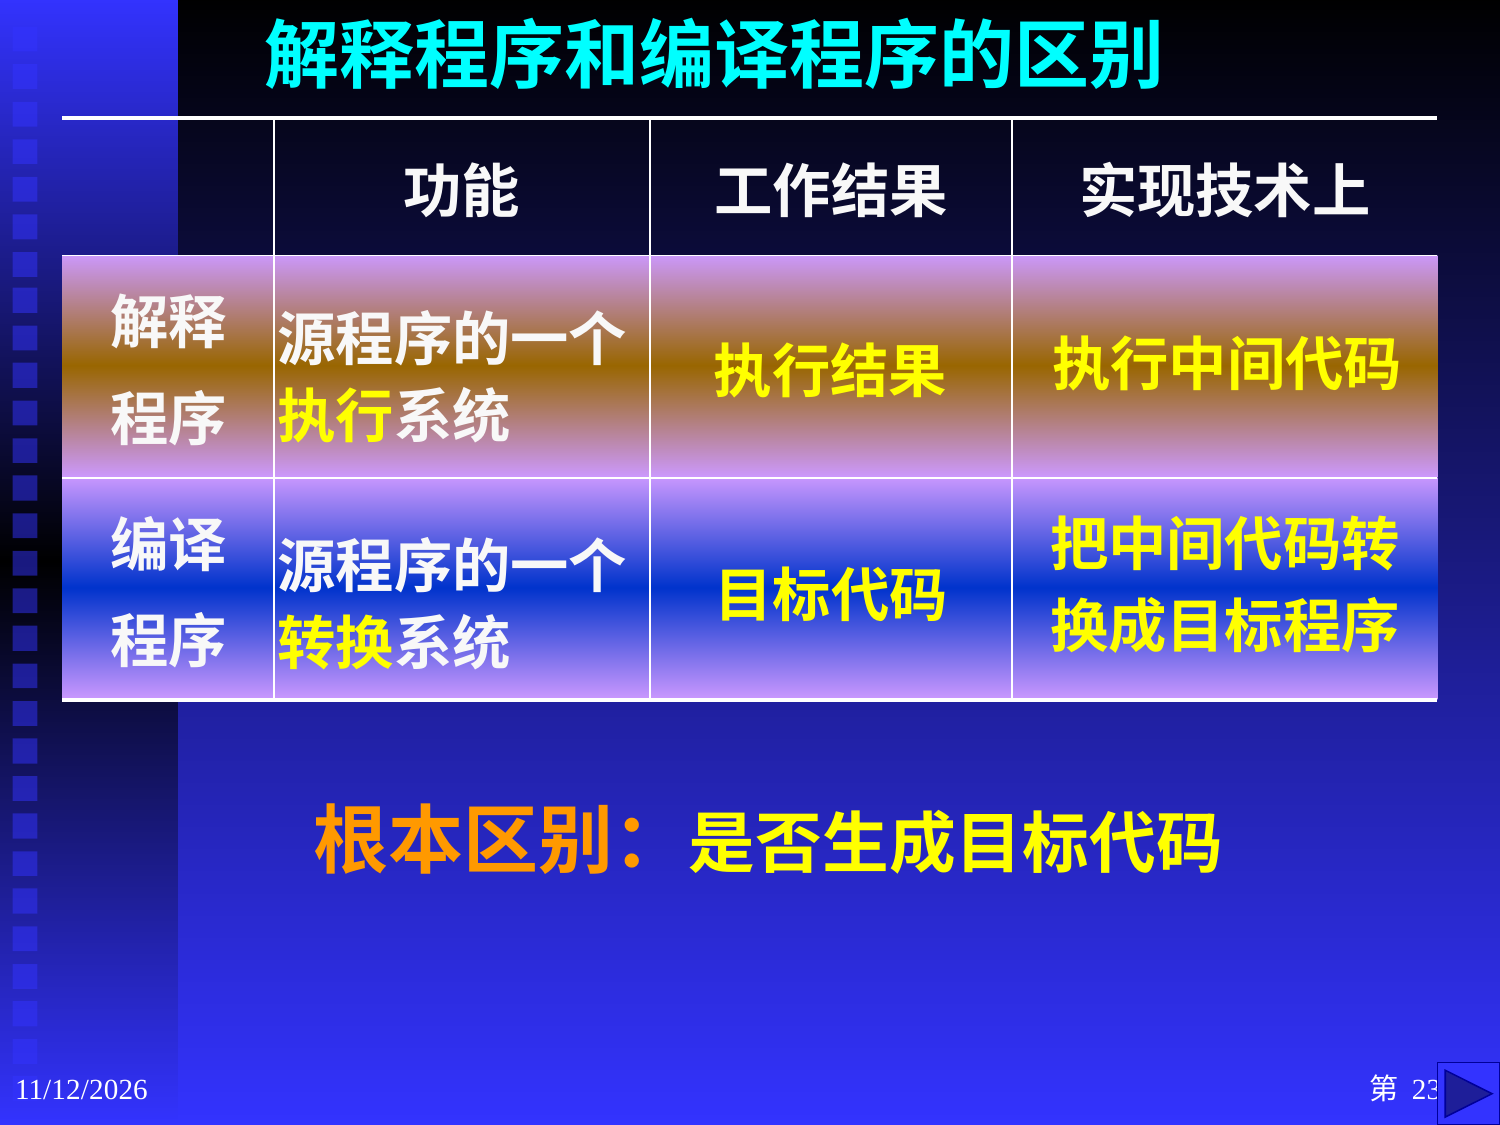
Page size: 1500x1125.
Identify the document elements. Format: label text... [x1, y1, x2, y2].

text_box [1437, 1062, 1500, 1125]
table_cell [1013, 256, 1437, 477]
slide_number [0, 1049, 313, 1125]
slide_number 第 23 页 [1187, 1049, 1500, 1125]
table_cell [651, 479, 1011, 550]
table_cell [275, 479, 649, 514]
table_cell [651, 636, 1011, 698]
table_header 实现技术上 [1013, 120, 1437, 255]
text_box 解释程序和编译程序的区别 [249, 0, 1350, 105]
table_cell [275, 256, 649, 287]
table_cell [275, 457, 649, 477]
table_cell 解释 程序 [62, 256, 273, 477]
text_box 根本区别：是否生成目标代码 [99, 785, 1438, 891]
text_box 目标代码 [643, 550, 987, 636]
table_header 工作结果 [651, 120, 1011, 255]
table_cell [275, 684, 649, 698]
table_header 功能 [275, 120, 649, 255]
text_box 执行中间代码 [1037, 312, 1500, 405]
table_cell 编译 程序 [62, 479, 273, 698]
text_box 把中间代码转 换成目标程序 [987, 499, 1463, 667]
table_cell [651, 256, 1011, 477]
text_box 源程序的一个转换系统 [262, 514, 663, 684]
text_box 源程序的一个执行系统 [262, 287, 663, 457]
table_cell [1013, 667, 1437, 698]
table_header [62, 120, 273, 255]
table_cell [1013, 479, 1437, 499]
text_box 执行结果 [655, 326, 1006, 412]
